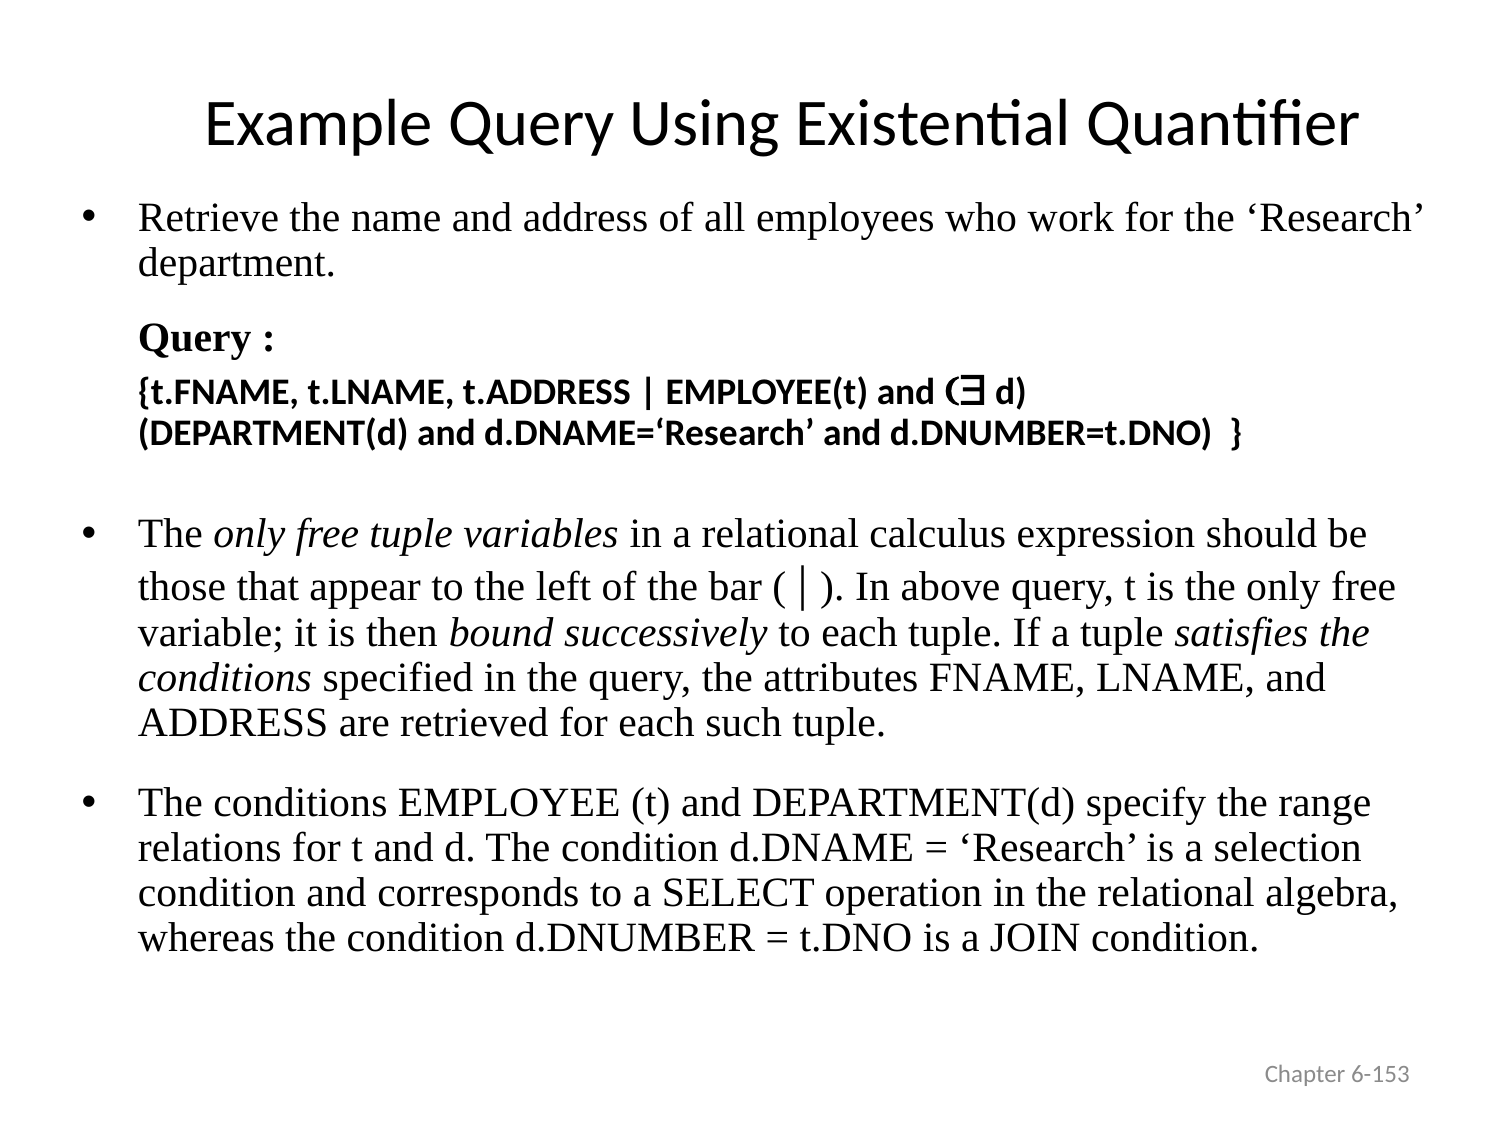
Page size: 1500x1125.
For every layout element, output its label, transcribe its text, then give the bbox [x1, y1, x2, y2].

list Retrieve the name and address of all employees who work for the ‘Research’ department. Query : {t.FNAME, t.LNAME, t.ADDRESS | EMPLOYEE(t) and ( d) (DEPARTMENT(d) and d.DNAME=‘Research’ and d.DNUMBER=t.DNO) } The only free tuple variables in a relational calculus expression should be those that appear to the left of the bar ( | ). In above query, t is the only free variable; it is then bound successively to each tuple. If a tuple satisfies the conditions specified in the query, the attributes FNAME, LNAME, and ADDRESS are retrieved for each such tuple. The conditions EMPLOYEE (t) and DEPARTMENT(d) specify the range relations for t and d. The condition d.DNAME = ‘Research’ is a selection condition and corresponds to a SELECT operation in the relational algebra, whereas the condition d.DNUMBER = t.DNO is a JOIN condition. [66, 188, 1469, 1048]
slide_number Chapter 6-153 [1074, 1048, 1425, 1103]
title Example Query Using Existential Quantifier [66, 49, 1500, 188]
